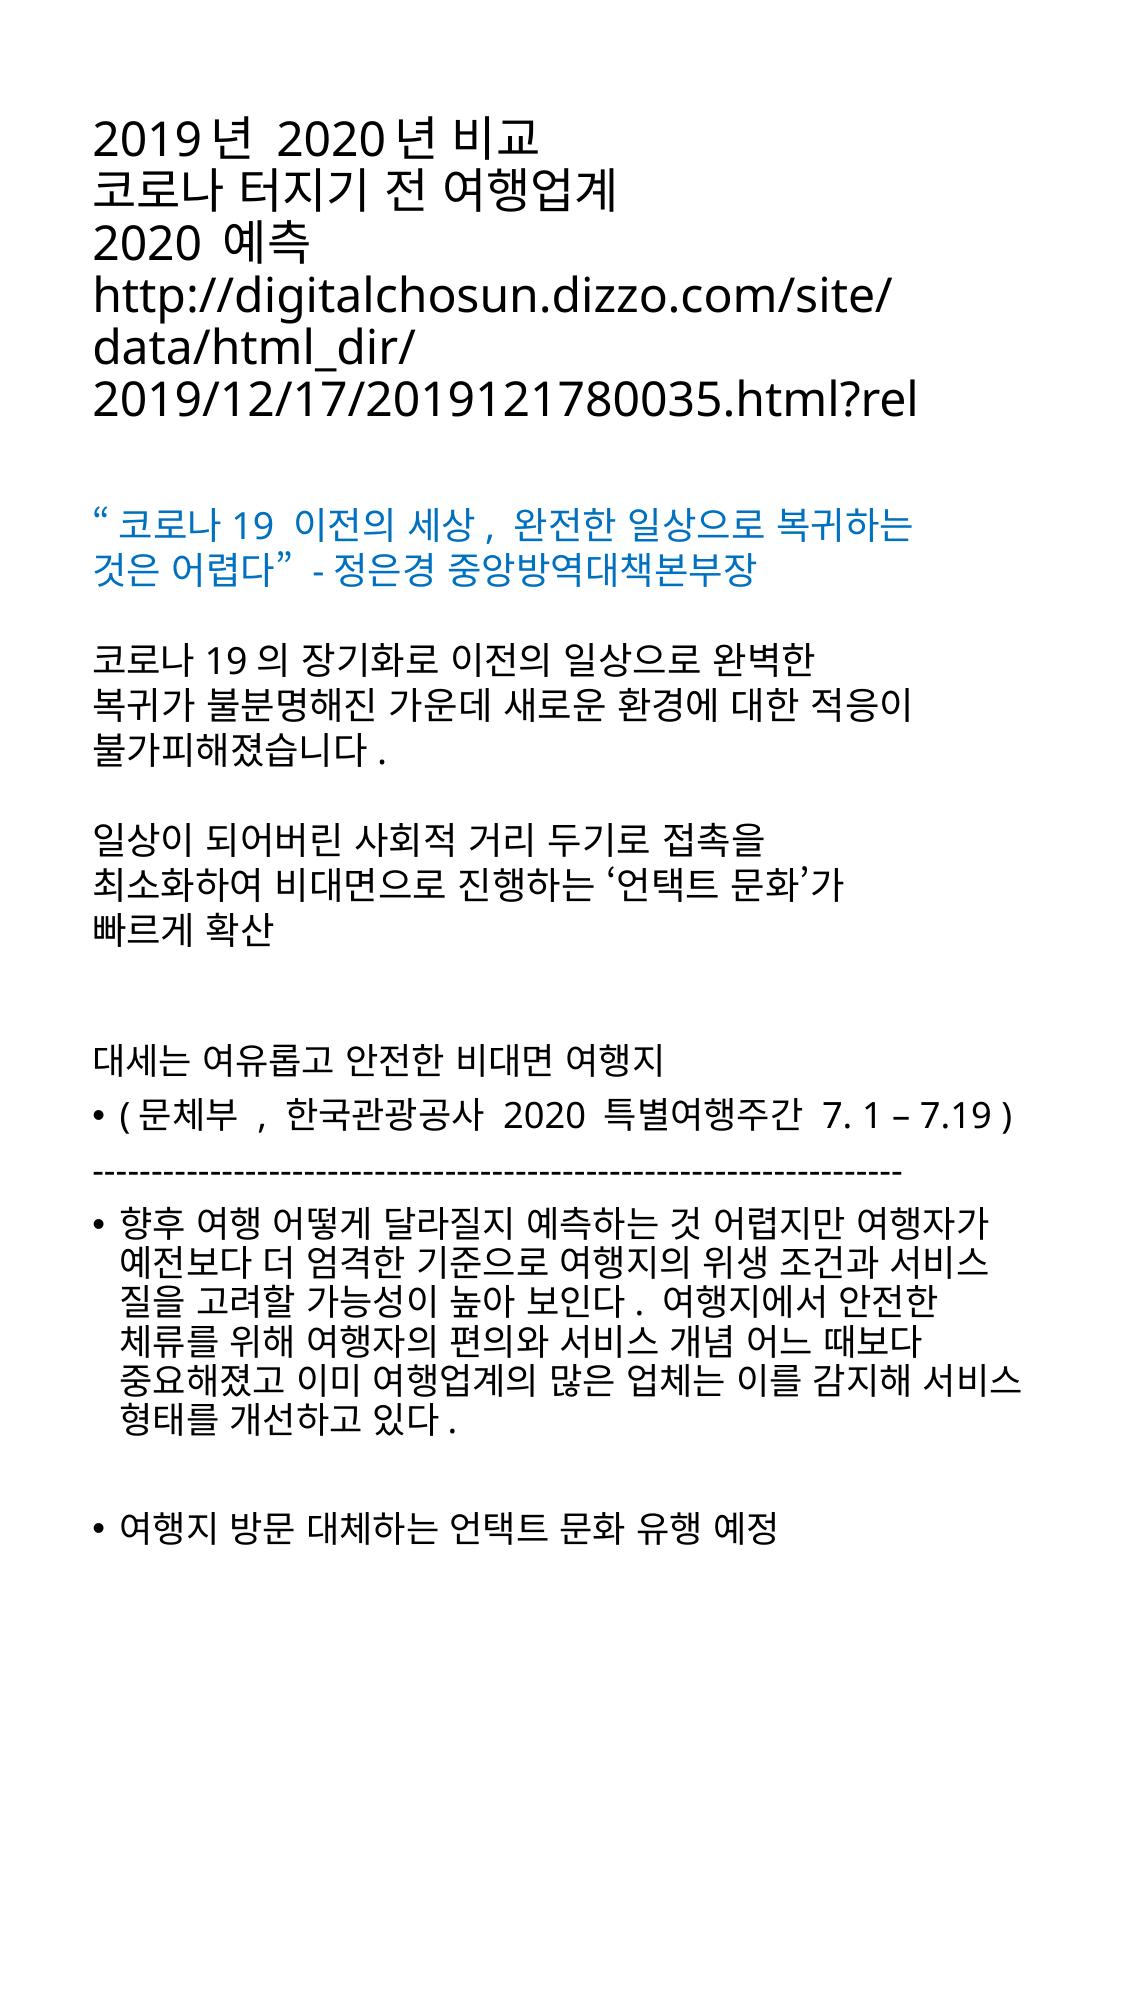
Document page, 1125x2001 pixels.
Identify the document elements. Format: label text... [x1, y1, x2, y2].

title 2019년 2020년 비교 코로나 터지기 전 여행업계 2020 예측 http://digitalchosun.dizzo.com/site/data/html_dir/2019/12/17/2019121780035.html?rel [77, 106, 1048, 493]
list 대세는 여유롭고 안전한 비대면 여행지 (문체부 , 한국관광공사 2020 특별여행주간 7. 1 – 7.19 ) --------------------------------------------------------------------- 향후 여행 어떻게 달라질지 예측하는 것 어렵지만 여행자가 예전보다 더 엄격한 기준으로 여행지의 위생 조건과 서비스 질을 고려할 가능성이 높아 보인다. 여행지에서 안전한 체류를 위해 여행자의 편의와 서비스 개념 어느 때보다 중요해졌고 이미 여행업계의 많은 업체는 이를 감지해 서비스 형태를 개선하고 있다. 여행지 방문 대체하는 언택트 문화 유행 예정 [77, 1035, 1048, 1592]
text_box “코로나19 이전의 세상, 완전한 일상으로 복귀하는 것은 어렵다” -정은경 중앙방역대책본부장 코로나19의 장기화로 이전의 일상으로 완벽한 복귀가 불분명해진 가운데 새로운 환경에 대한 적응이 불가피해졌습니다. 일상이 되어버린 사회적 거리 두기로 접촉을 최소화하여 비대면으로 진행하는 ‘언택트 문화’가 빠르게 확산 [77, 494, 943, 960]
